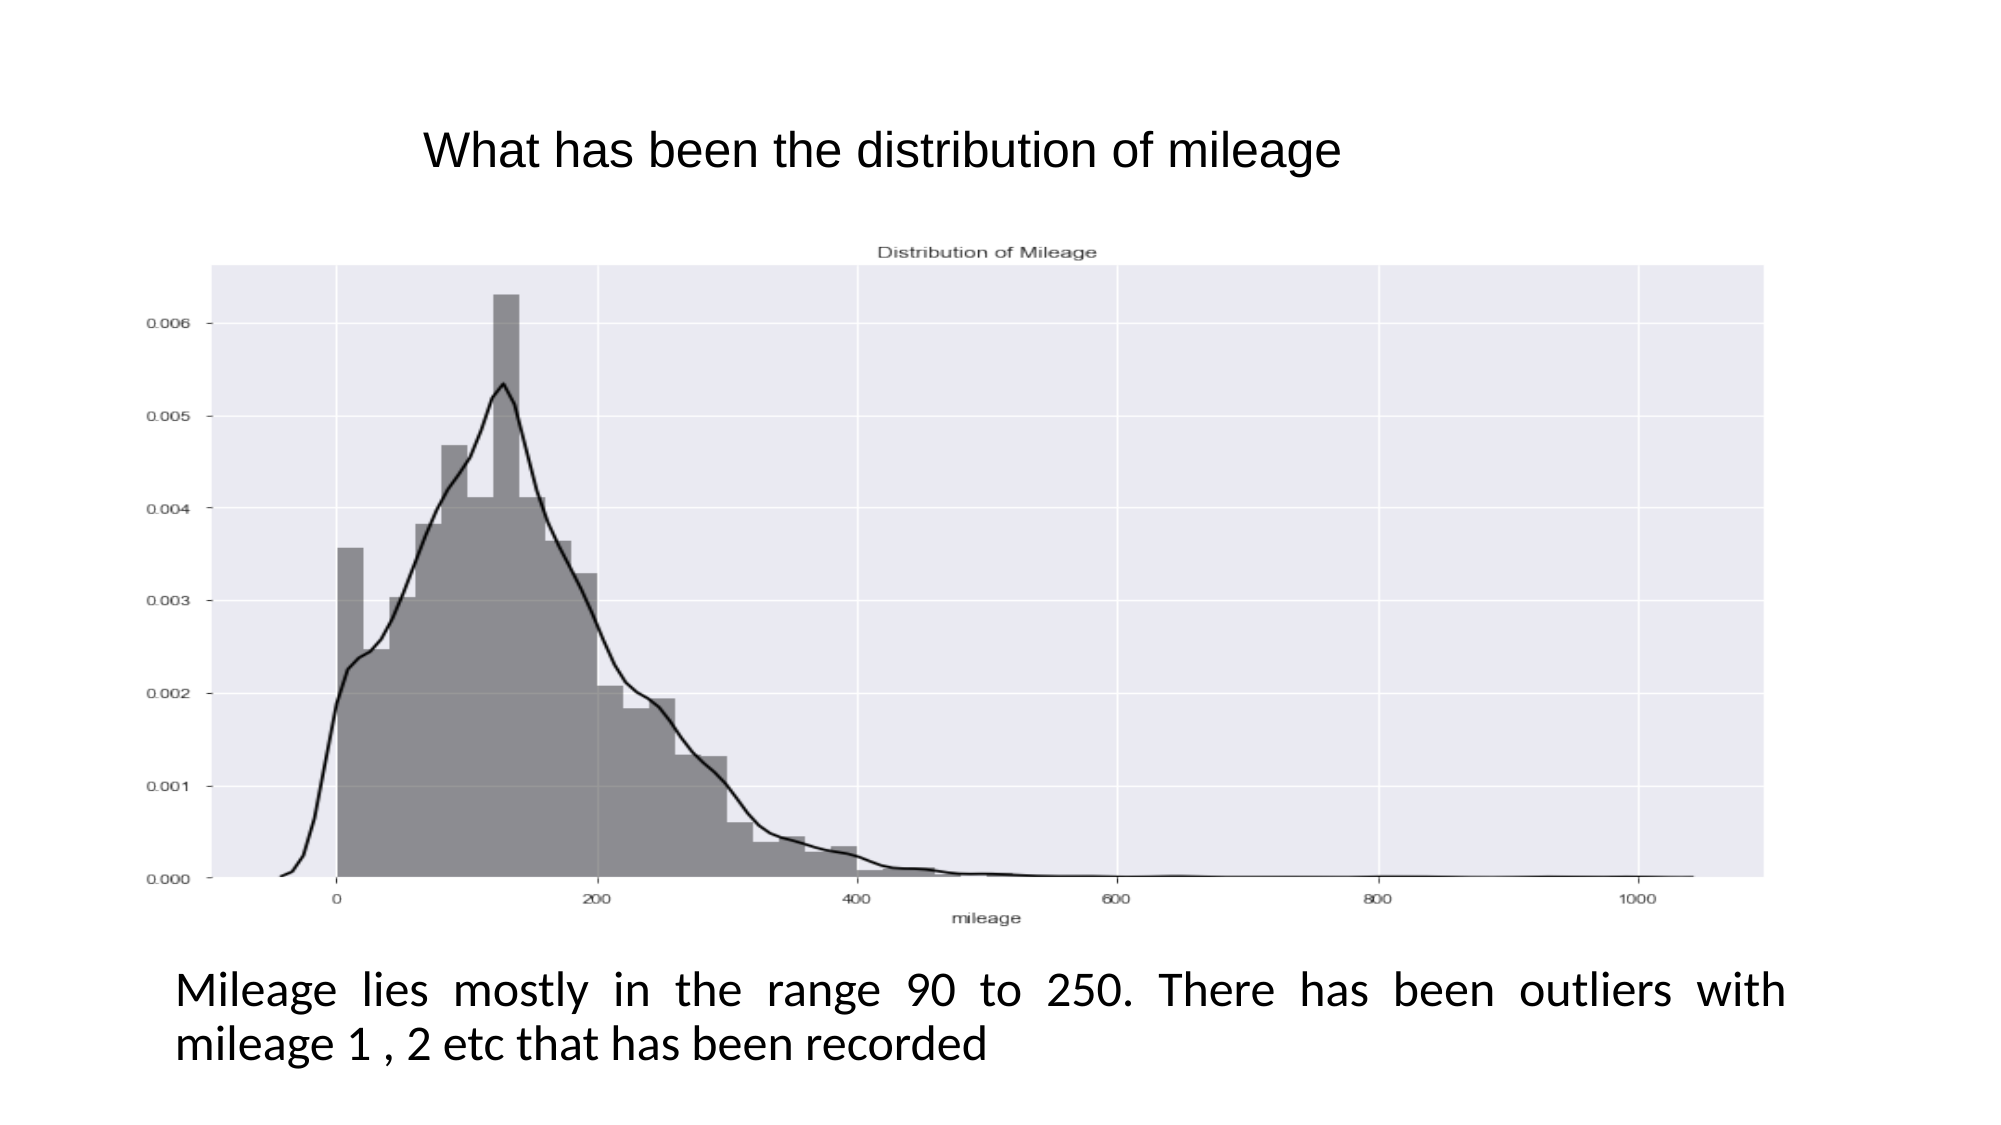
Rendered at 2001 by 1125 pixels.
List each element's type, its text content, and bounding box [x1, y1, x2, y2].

title What has been the distribution of mileage [132, 68, 1633, 186]
picture [132, 237, 1783, 935]
subtitle Mileage lies mostly in the range 90 to 250. There has been outliers with mileage 1 , 2 etc that has been recorded [159, 955, 1803, 1107]
